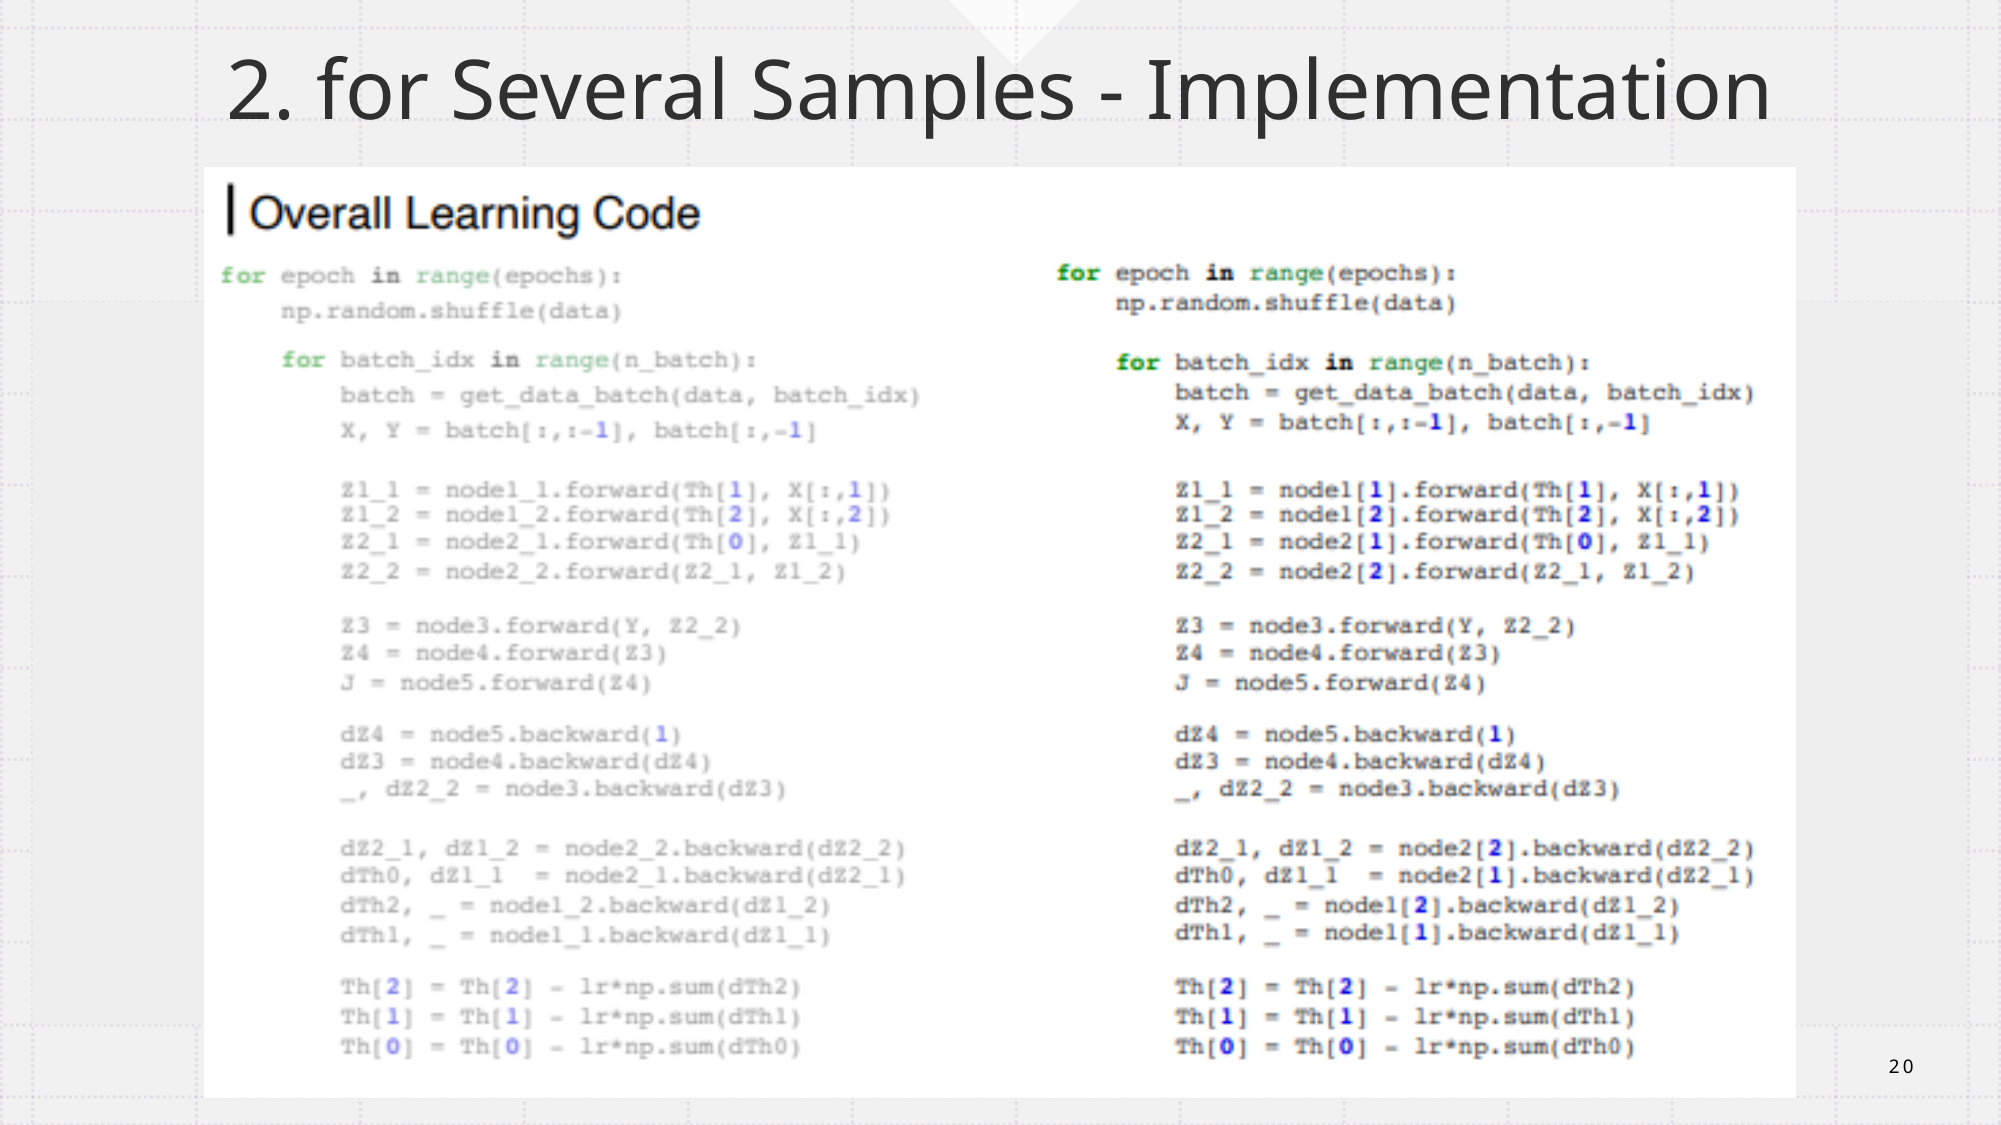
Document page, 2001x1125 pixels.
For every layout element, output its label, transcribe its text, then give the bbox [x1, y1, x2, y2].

picture [204, 167, 1796, 1098]
slide_number 20 [1835, 1037, 1967, 1098]
title 2. for Several Samples - Implementation [0, 40, 2000, 145]
